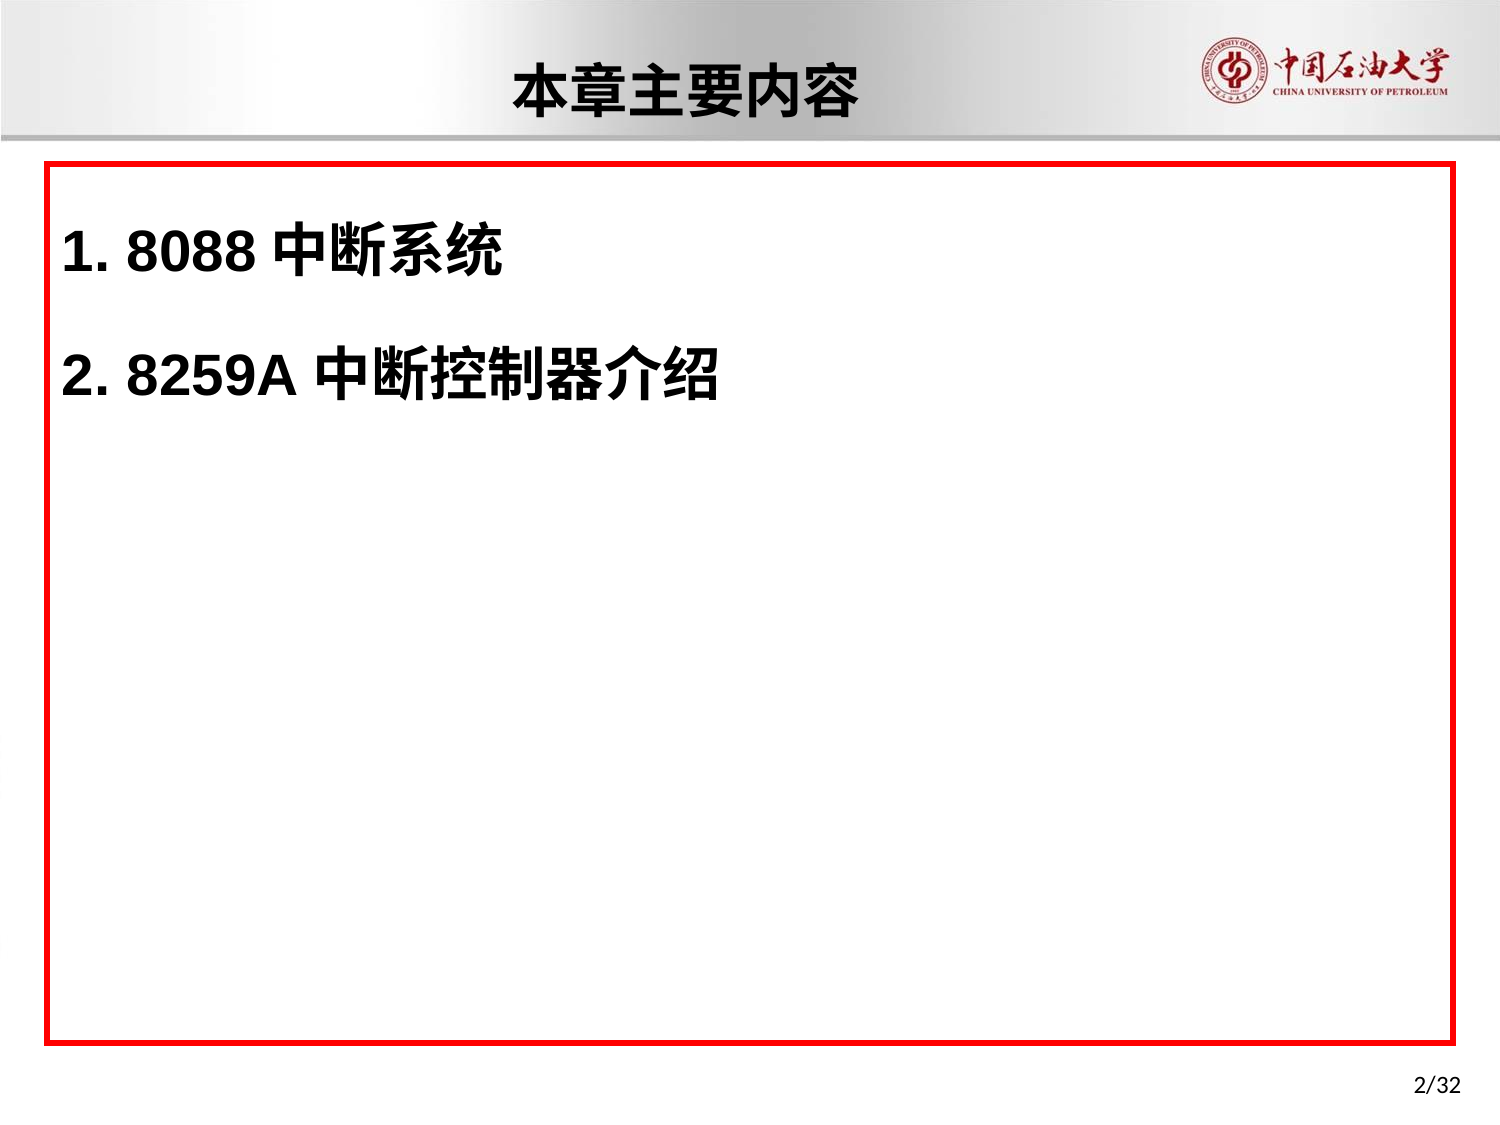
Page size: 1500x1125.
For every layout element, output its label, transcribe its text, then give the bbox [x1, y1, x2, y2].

picture [0, 0, 1500, 1125]
text_box 本章主要内容 [496, 46, 876, 132]
slide_number 2/32 [1349, 1053, 1477, 1114]
list 1. 8088中断系统 2. 8259A中断控制器介绍 [46, 163, 1454, 1044]
